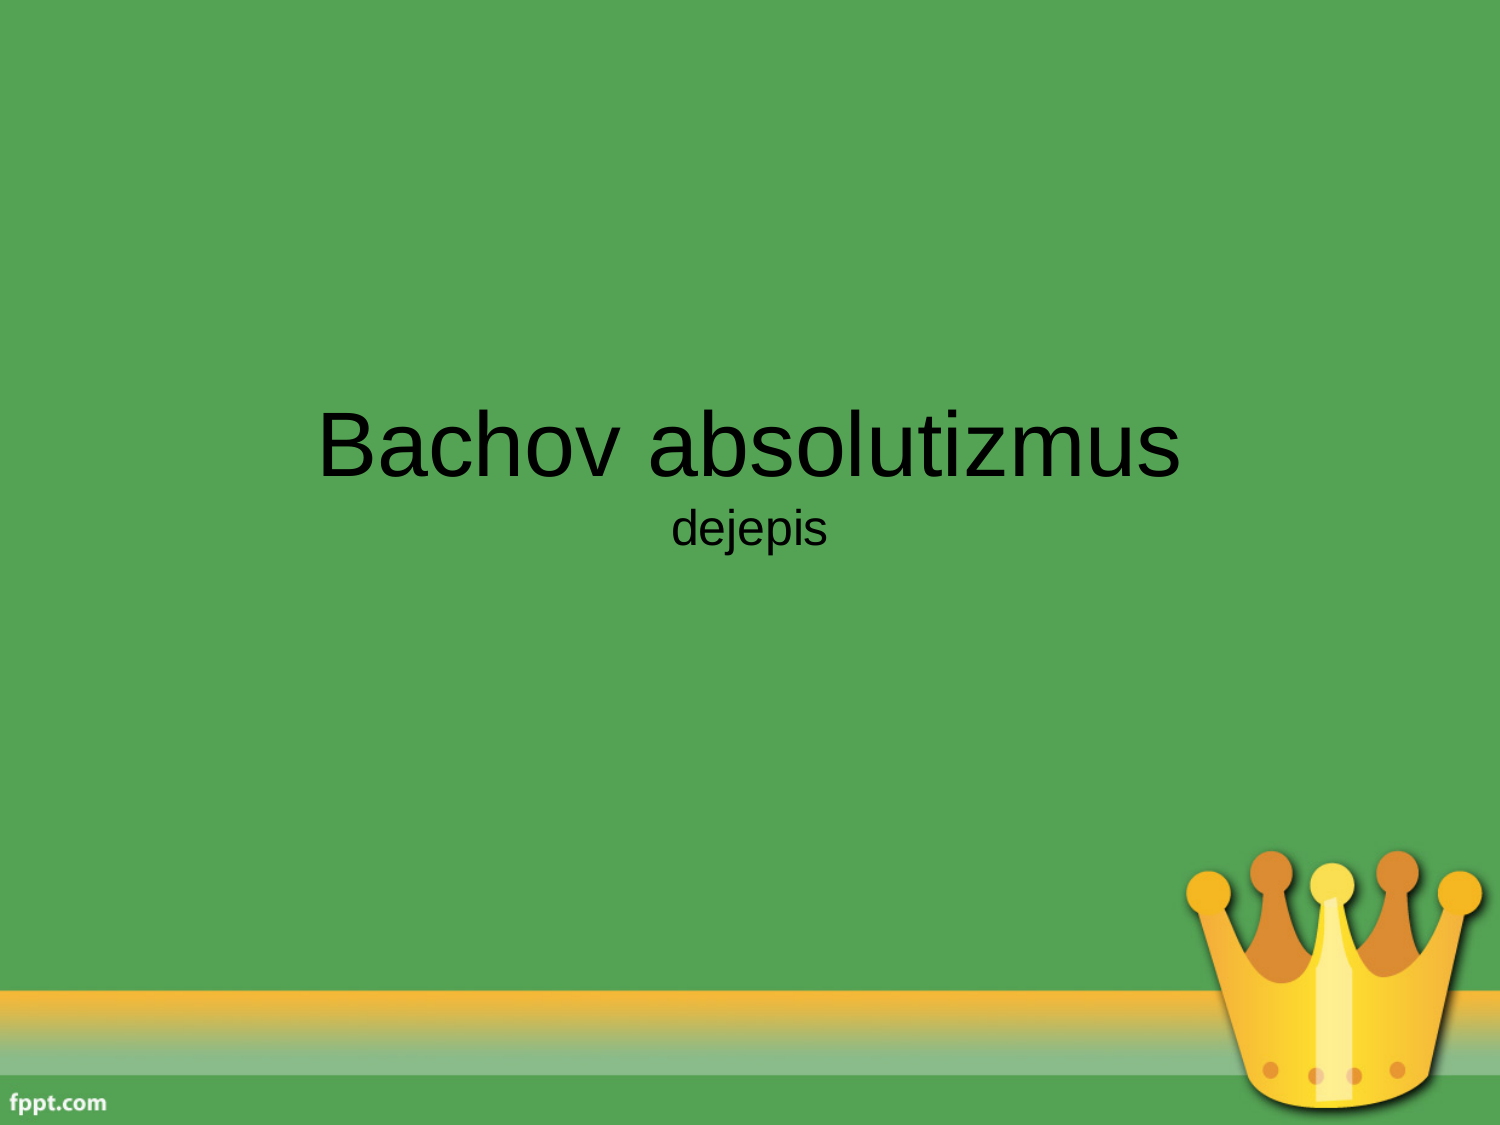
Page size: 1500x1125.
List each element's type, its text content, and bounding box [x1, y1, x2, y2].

picture [0, 0, 1500, 1125]
title Bachov absolutizmus dejepis [112, 349, 1388, 591]
